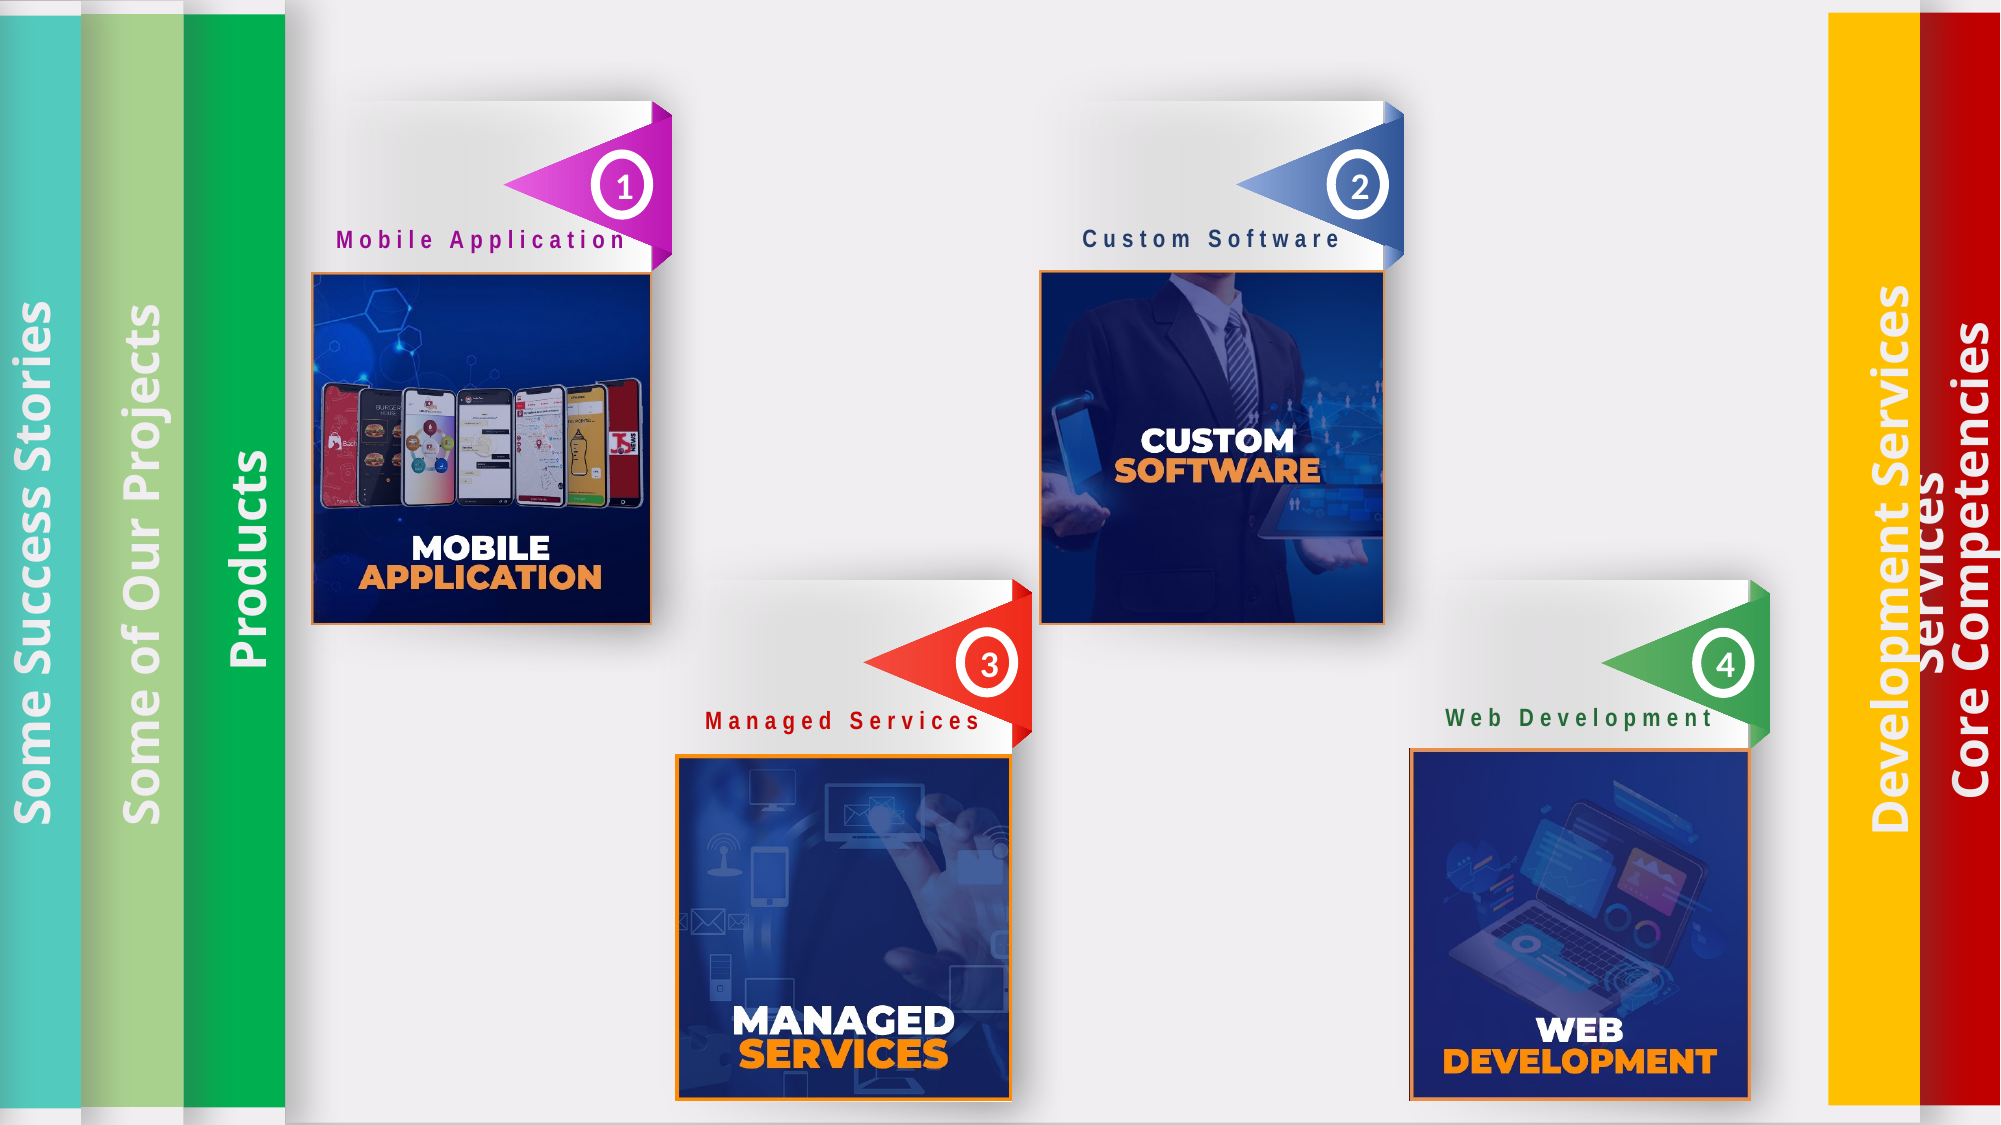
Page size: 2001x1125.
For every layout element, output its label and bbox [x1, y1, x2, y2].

text_box [285, 0, 1920, 1123]
picture [1409, 748, 1751, 1101]
text_box [184, 0, 285, 1125]
picture [675, 754, 1012, 1101]
picture [311, 272, 652, 625]
picture [1039, 270, 1385, 625]
text_box [81, 0, 184, 1125]
text_box [285, 0, 2000, 1125]
text_box [0, 0, 81, 1125]
text_box [1820, 12, 1927, 1106]
